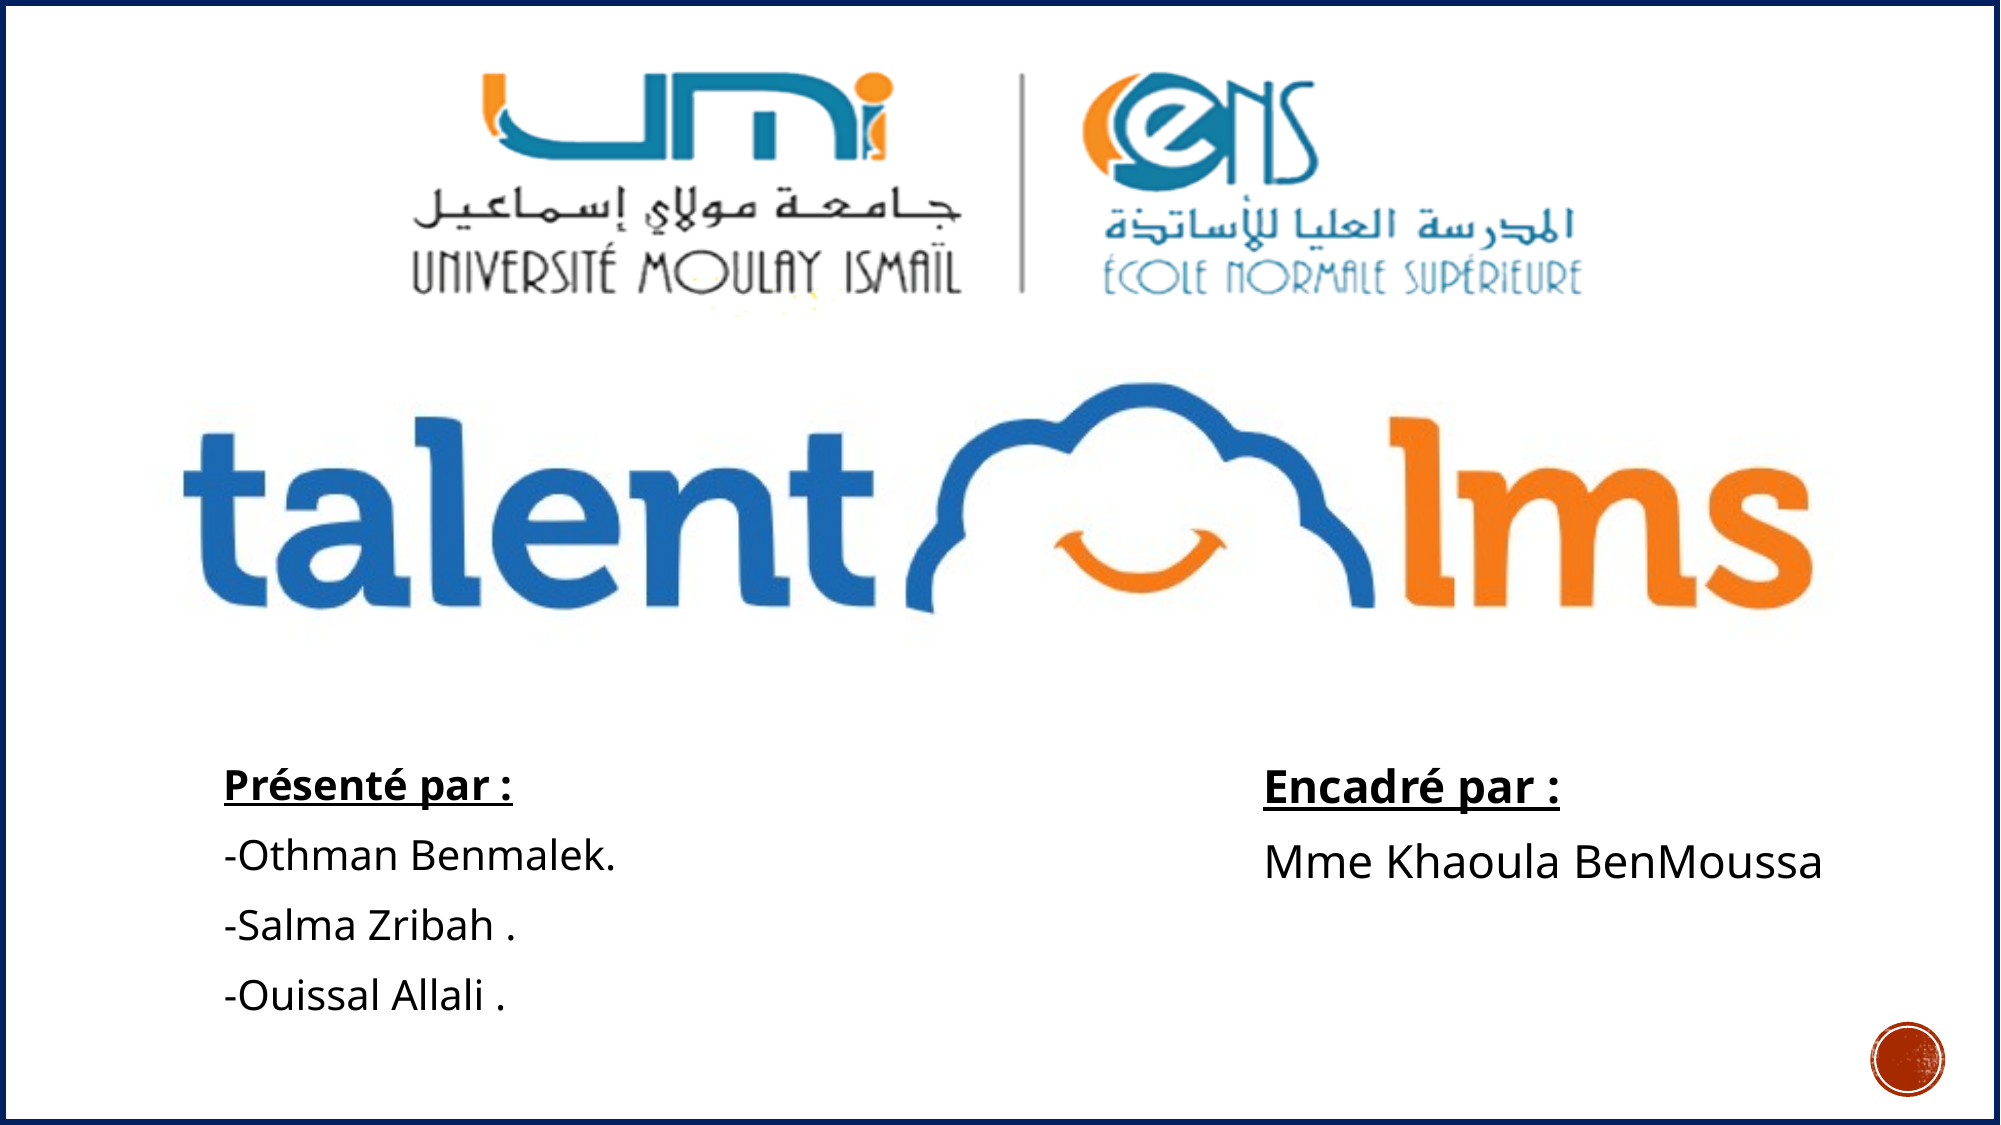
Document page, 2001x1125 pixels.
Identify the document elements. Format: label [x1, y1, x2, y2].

text_box [0, 0, 2000, 1125]
picture [398, 39, 1604, 321]
picture [152, 368, 1843, 658]
